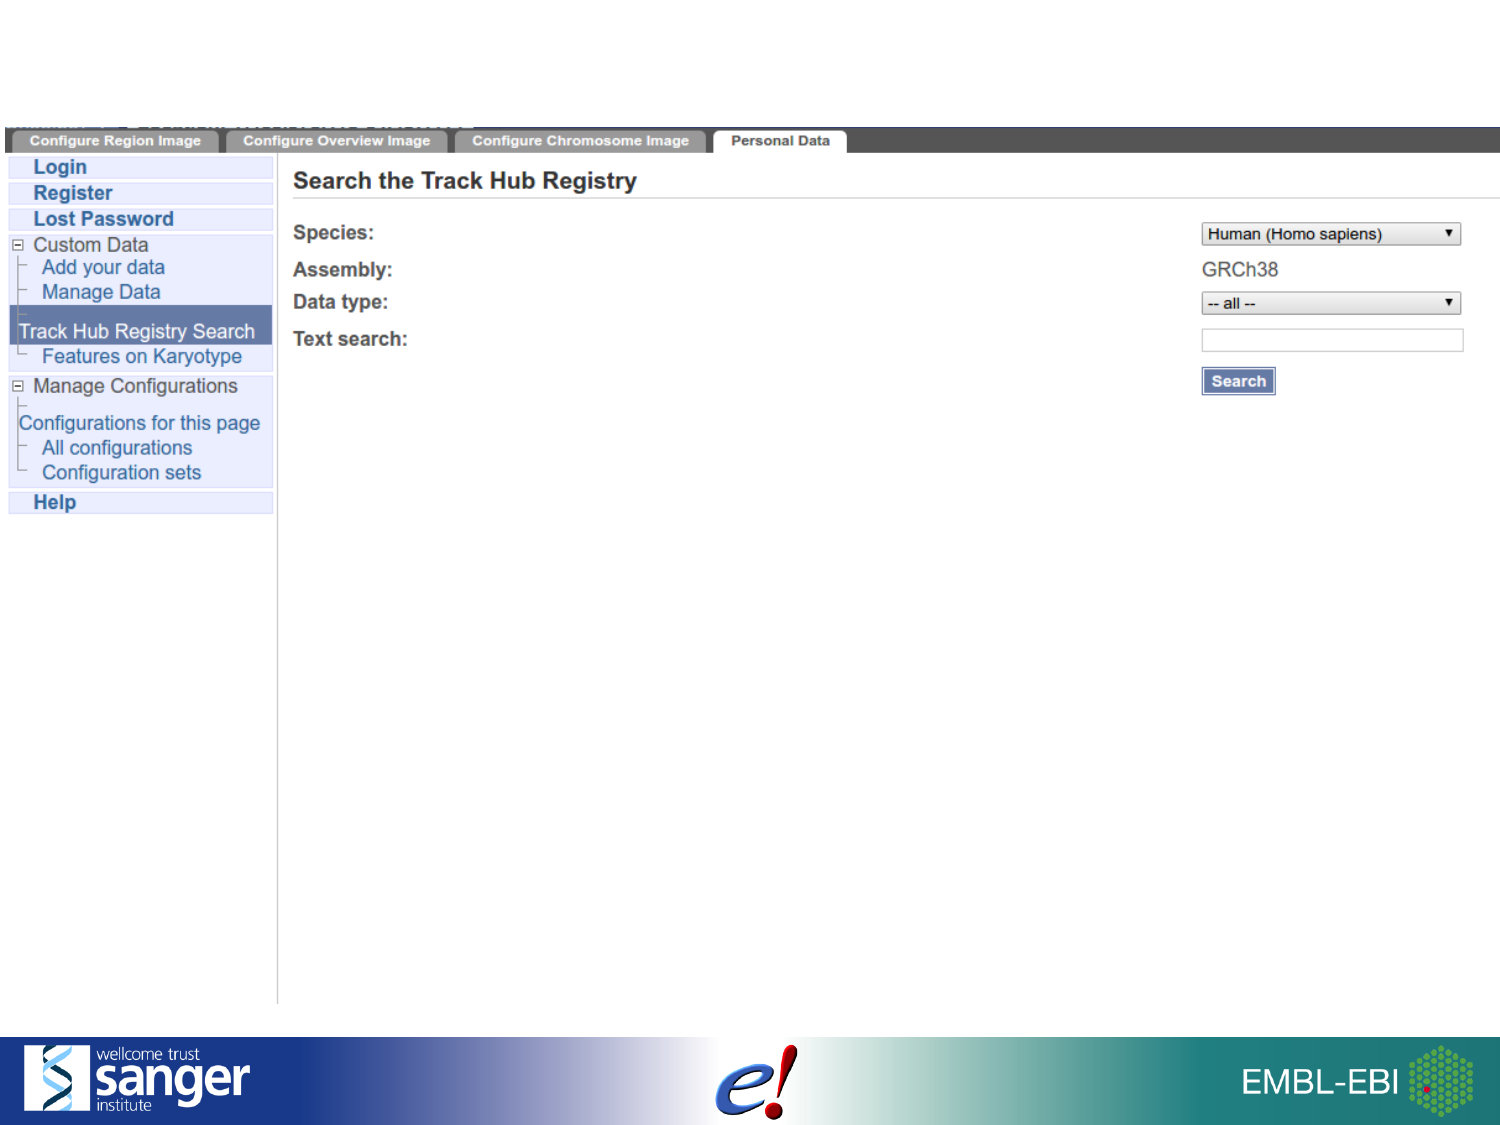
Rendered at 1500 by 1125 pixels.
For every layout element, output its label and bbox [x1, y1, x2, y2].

picture [5, 127, 1500, 1004]
picture [0, 1037, 1500, 1125]
